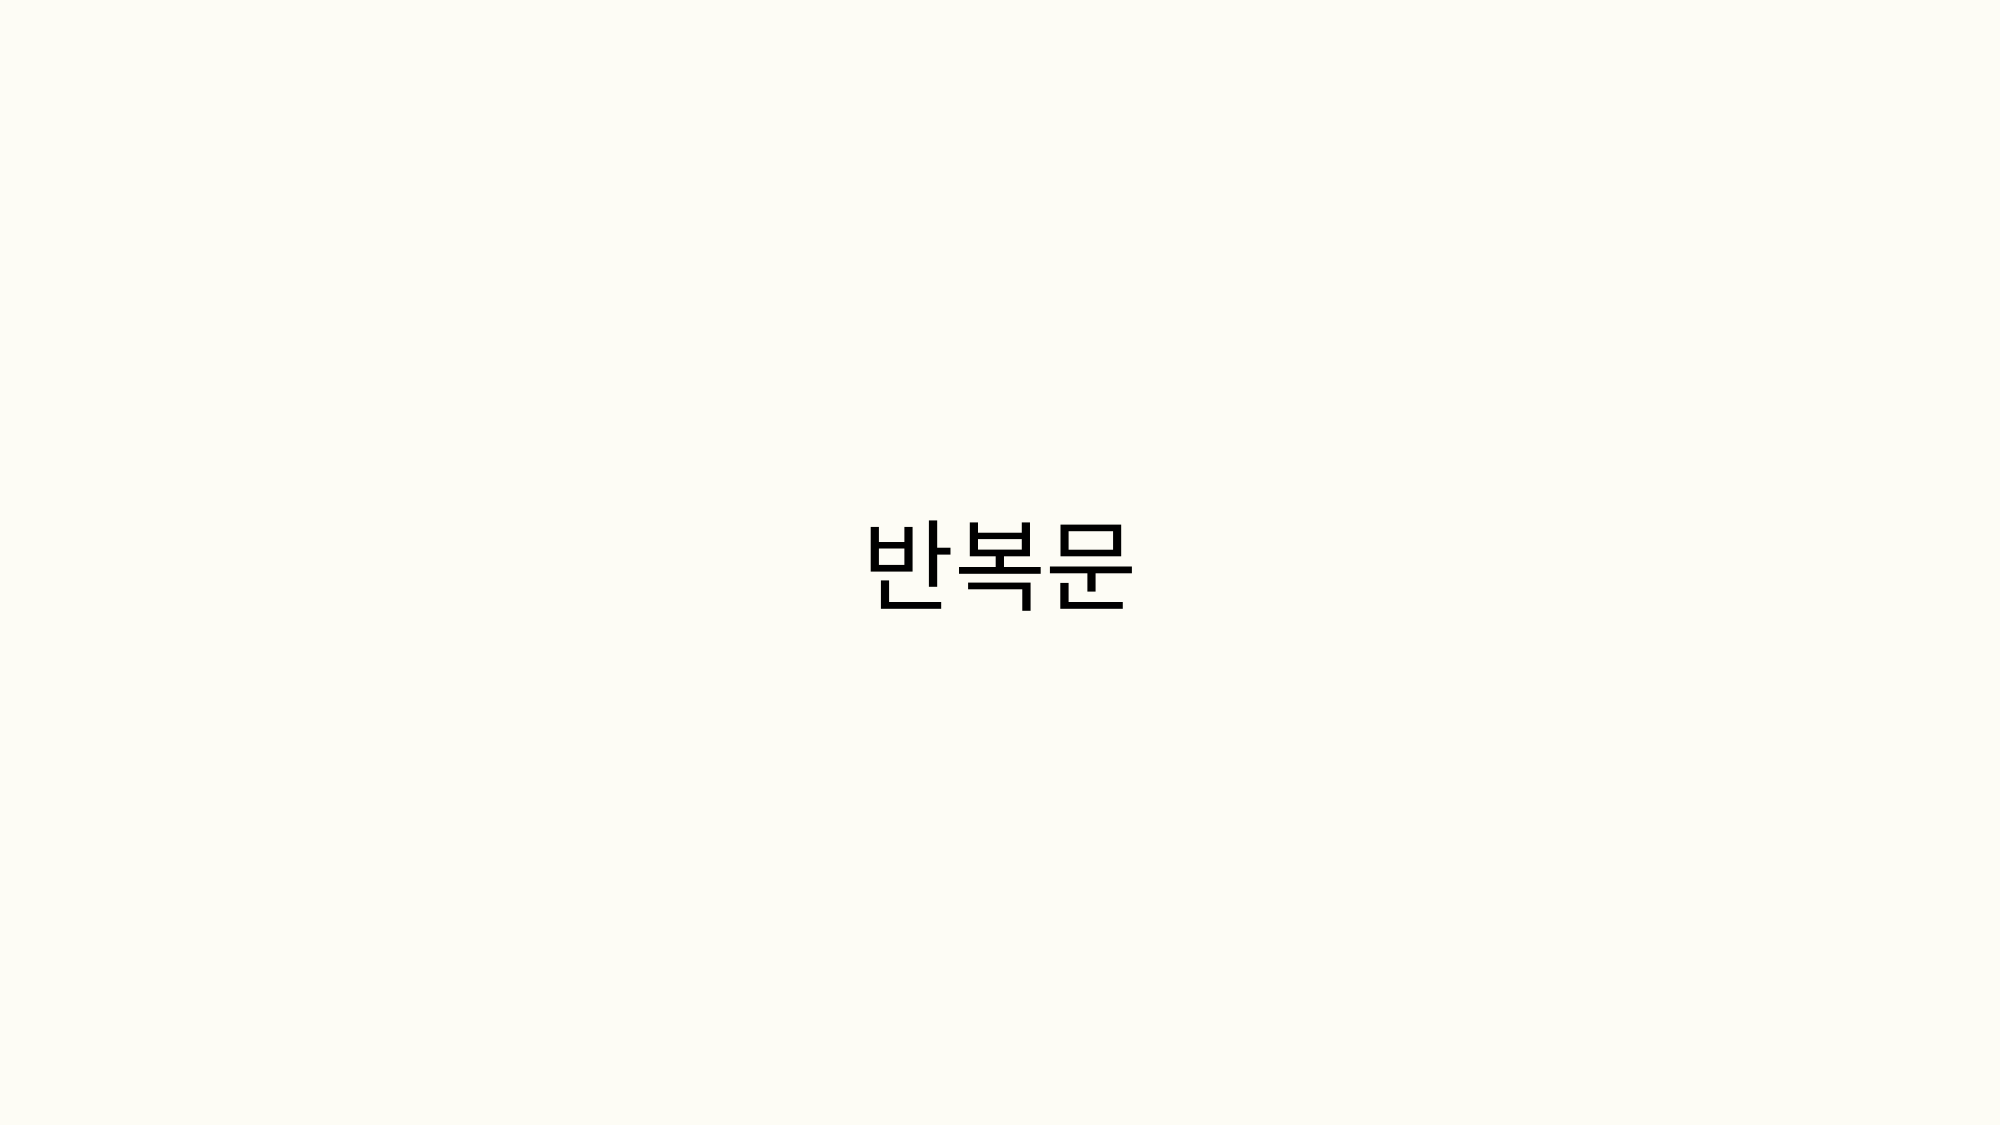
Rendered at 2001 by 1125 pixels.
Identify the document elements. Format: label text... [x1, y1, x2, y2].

text_box 반복문 [847, 495, 1153, 631]
